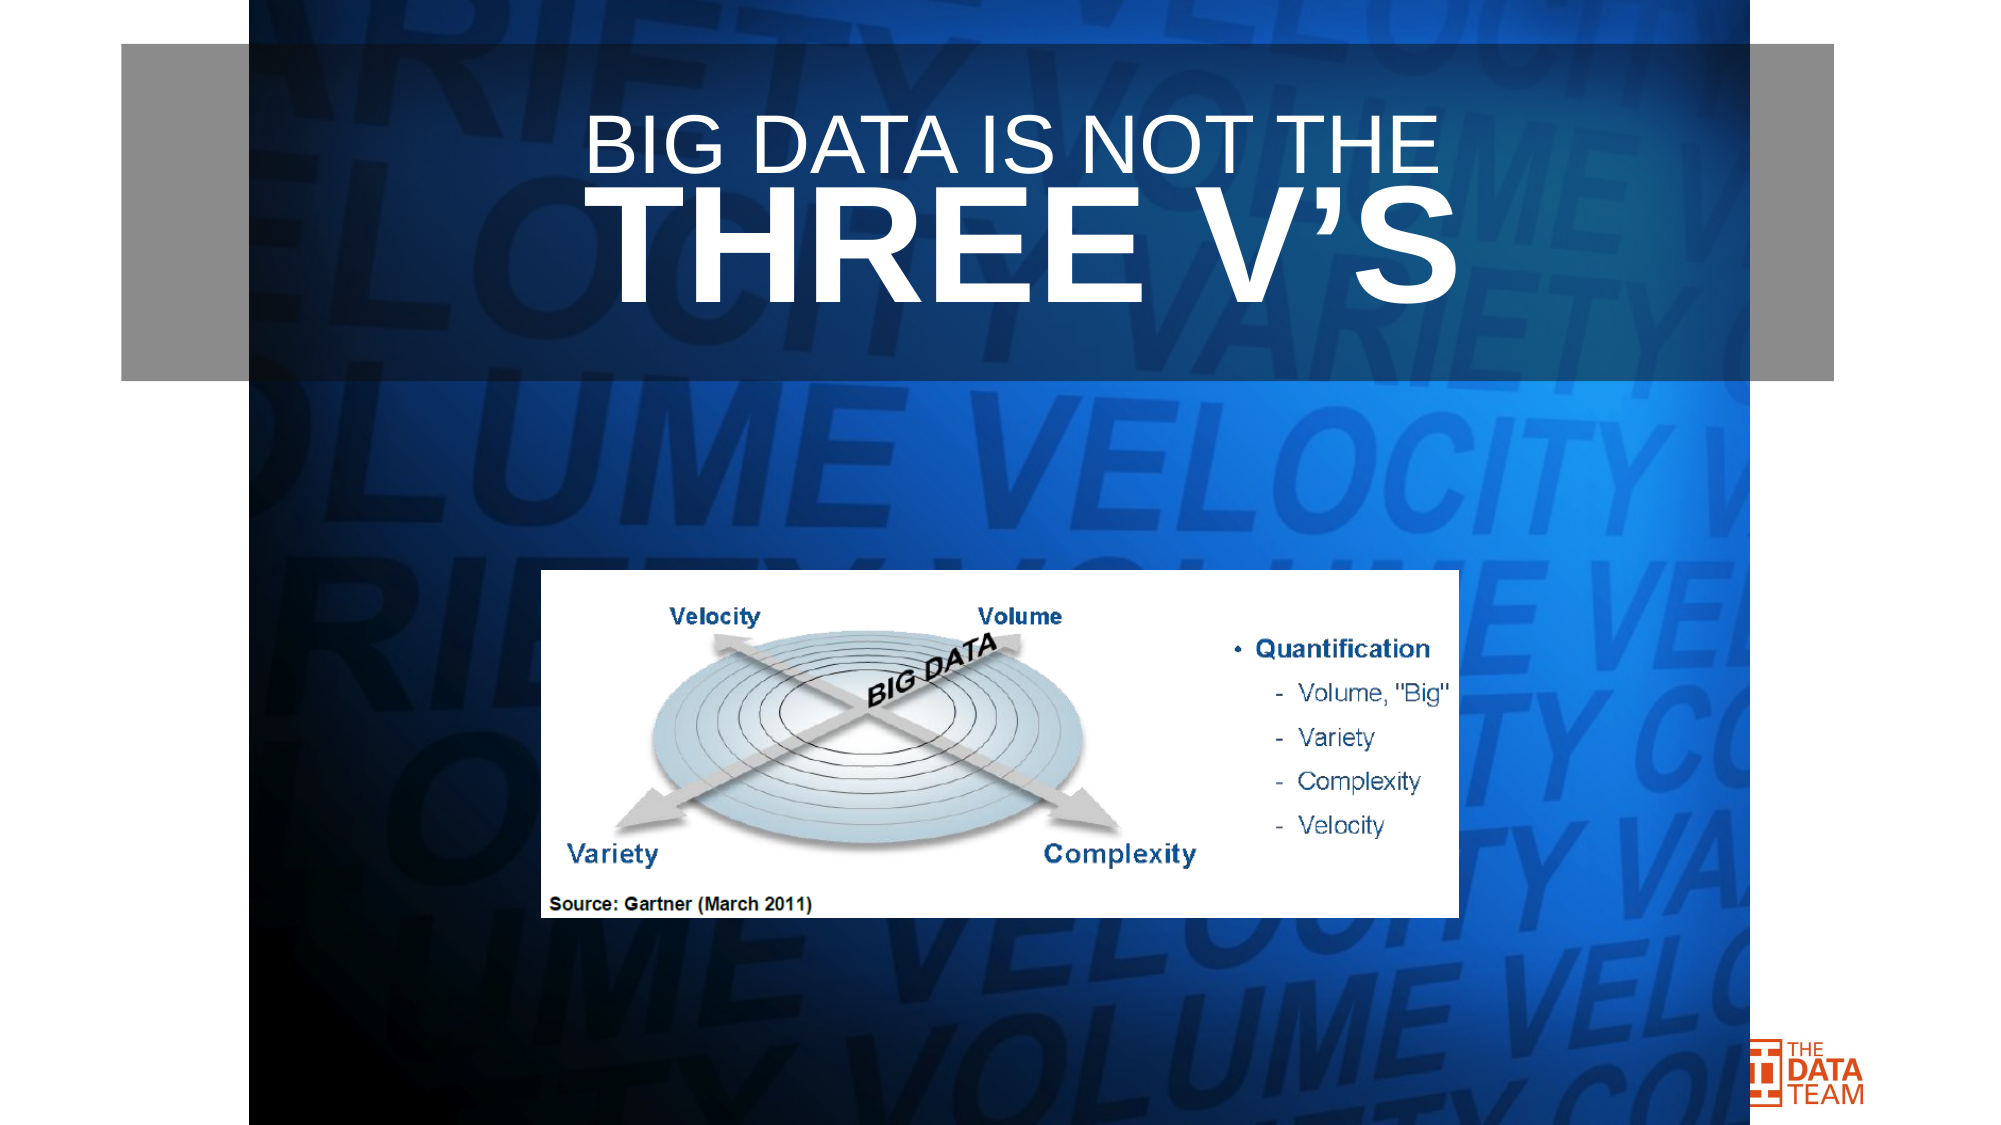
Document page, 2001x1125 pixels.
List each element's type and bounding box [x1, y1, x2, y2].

text_box [1750, 43, 1834, 382]
text_box [121, 43, 249, 382]
picture [249, 0, 1863, 1125]
